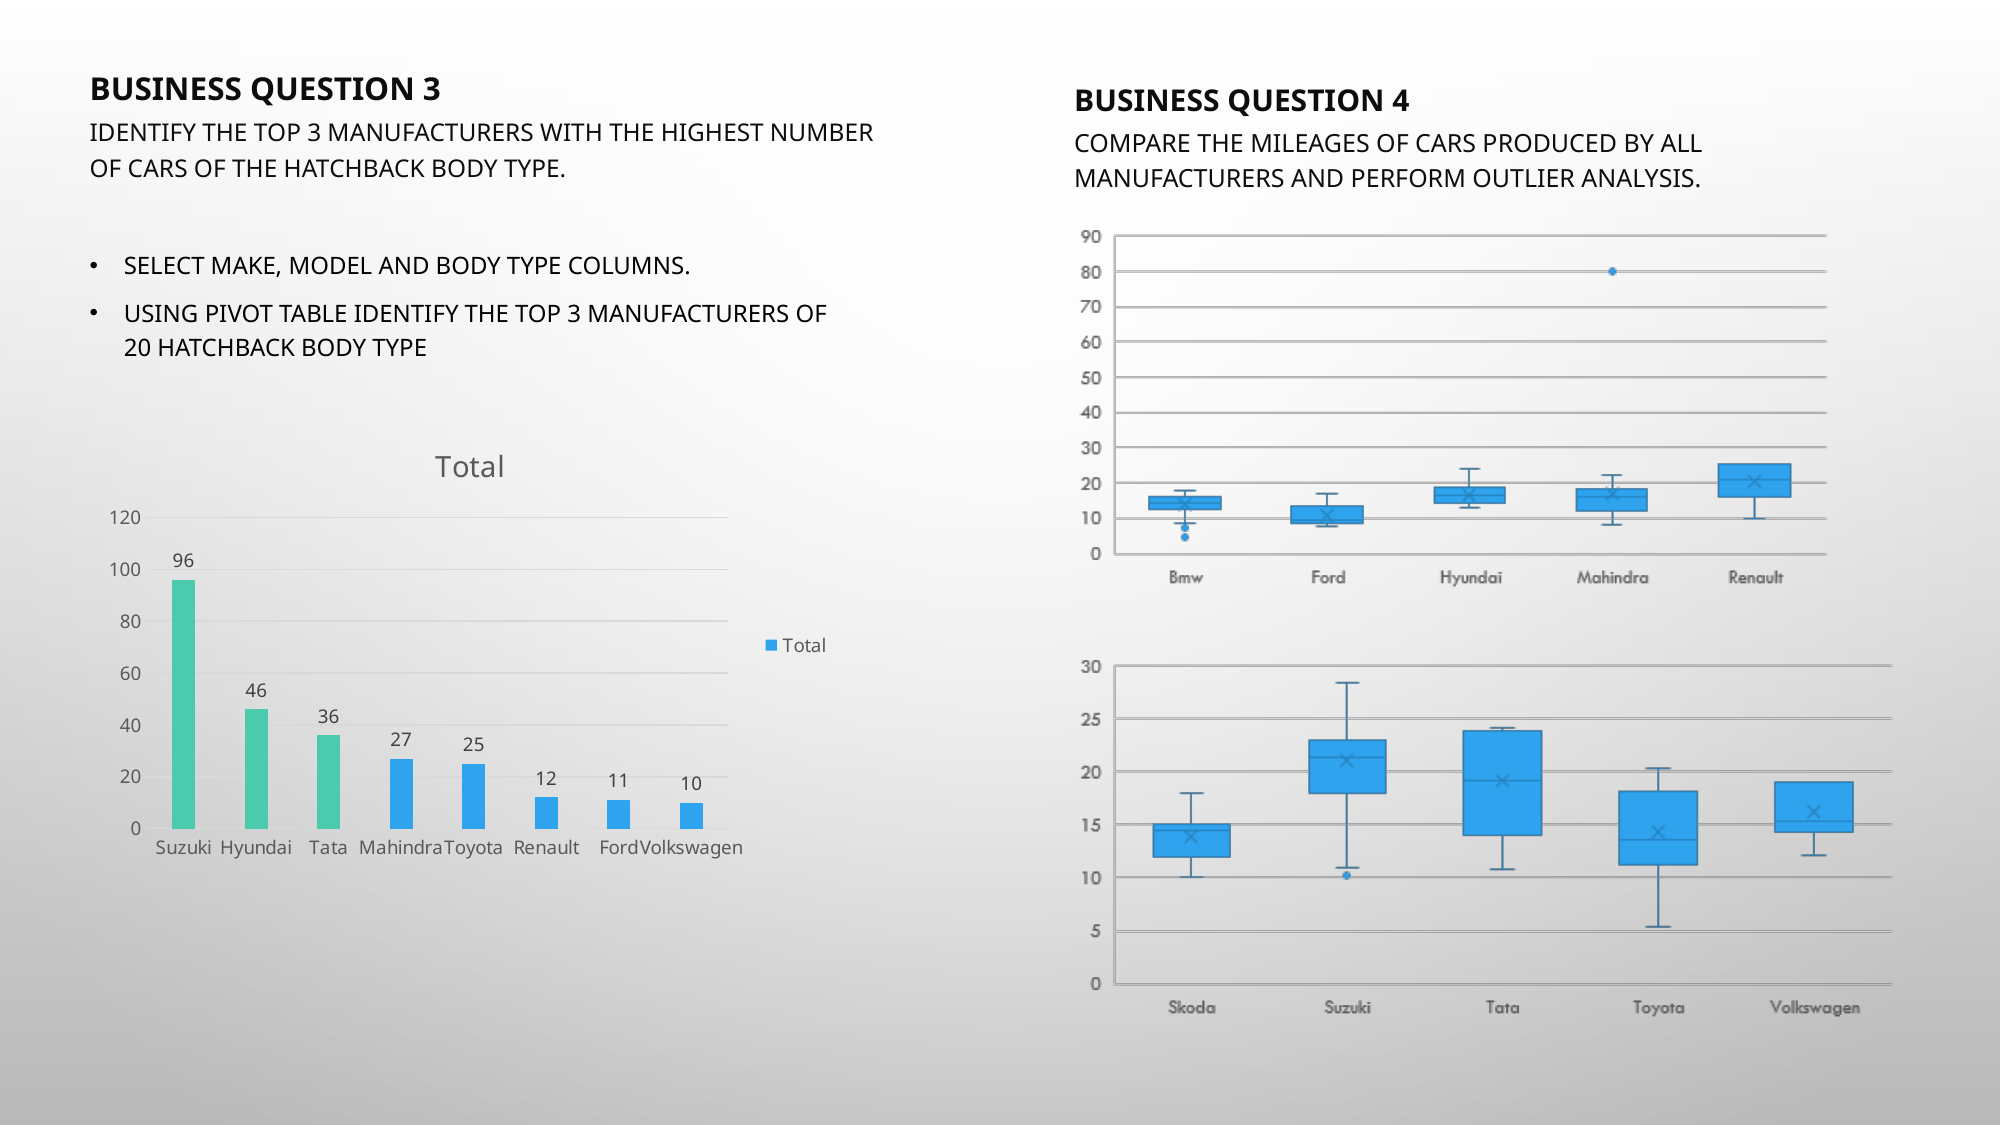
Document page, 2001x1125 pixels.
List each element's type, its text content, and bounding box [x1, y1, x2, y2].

list BUSINESS QUESTION 4 Compare the mileages of cars produced by all manufacturers and perform outlier analysis. [1059, 65, 1910, 201]
picture [0, 0, 2000, 1125]
list Select make, model and body type columns. Using pivot table identify the top 3 manufacturers of 20 hatchback body type [74, 237, 866, 373]
list BUSINESS QUESTION 3 Identify the top 3 manufacturers with the highest number of cars of the hatchback body type. [74, 54, 921, 190]
chart [94, 419, 846, 871]
